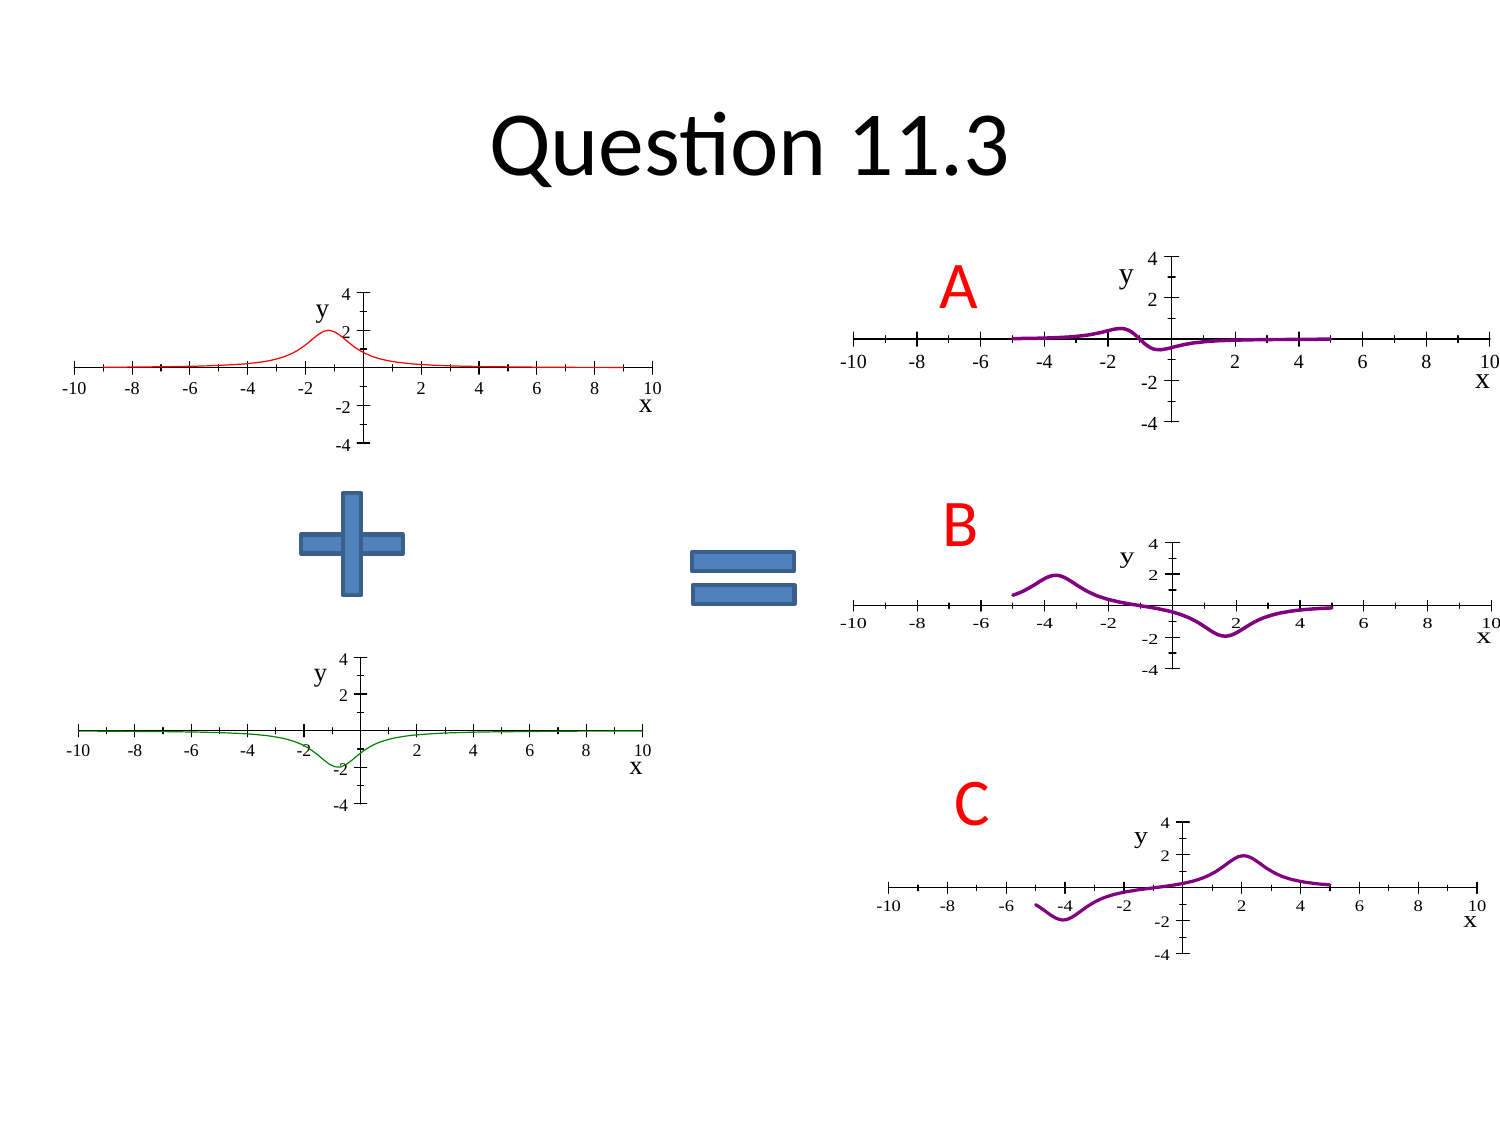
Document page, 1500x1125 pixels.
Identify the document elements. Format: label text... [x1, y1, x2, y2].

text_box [300, 492, 404, 596]
picture [53, 632, 665, 826]
text_box [691, 583, 797, 606]
picture [49, 267, 676, 465]
picture [825, 228, 1500, 446]
picture [825, 521, 1500, 688]
picture [862, 799, 1500, 973]
text_box [690, 550, 796, 573]
text_box B [927, 472, 994, 519]
title Question 11.3 [75, 45, 1425, 233]
text_box C [939, 751, 1006, 798]
